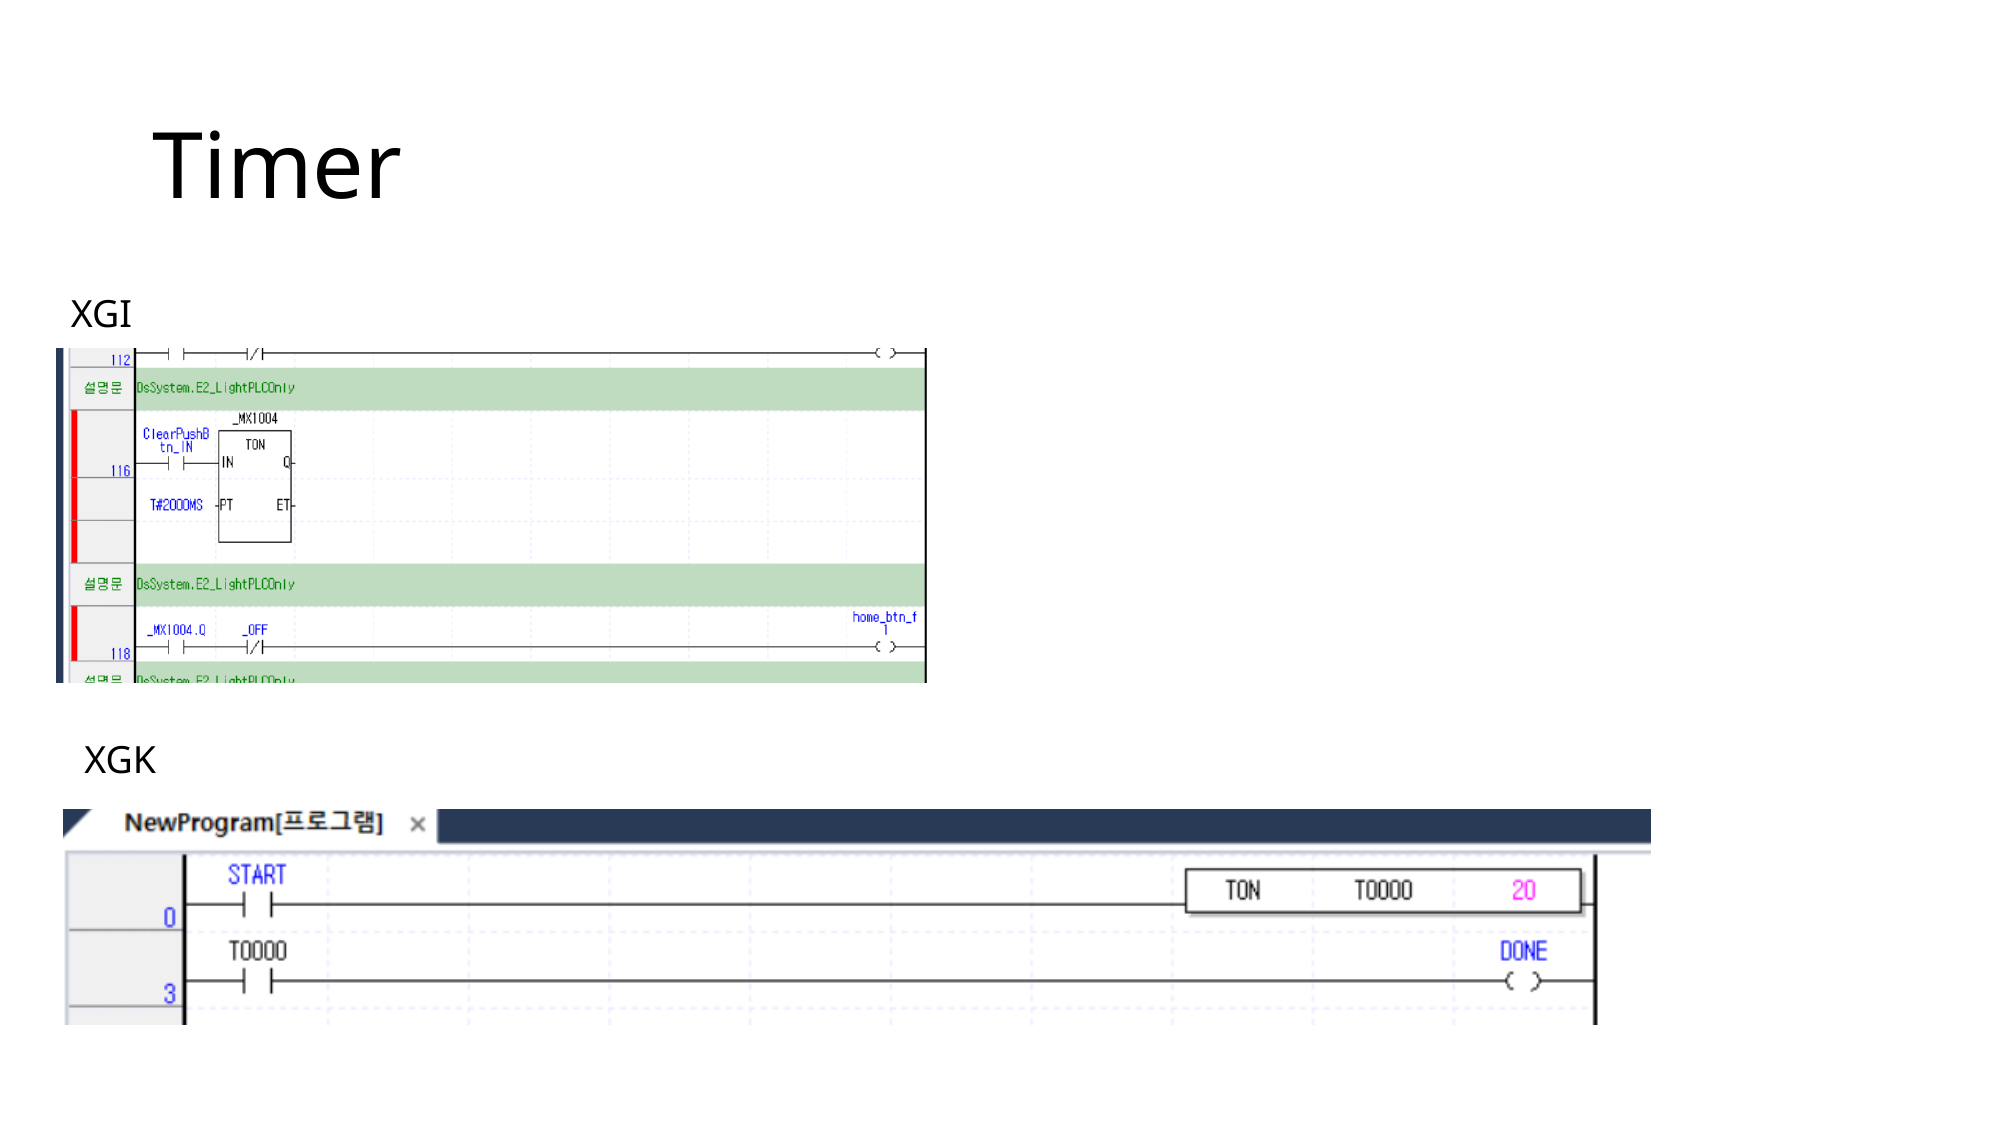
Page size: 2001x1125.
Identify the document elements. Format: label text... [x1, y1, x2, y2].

text_box XGK [69, 728, 1070, 789]
picture [55, 348, 974, 684]
text_box XGI [56, 282, 1056, 343]
picture [62, 808, 1652, 1026]
title Timer [137, 59, 1863, 278]
